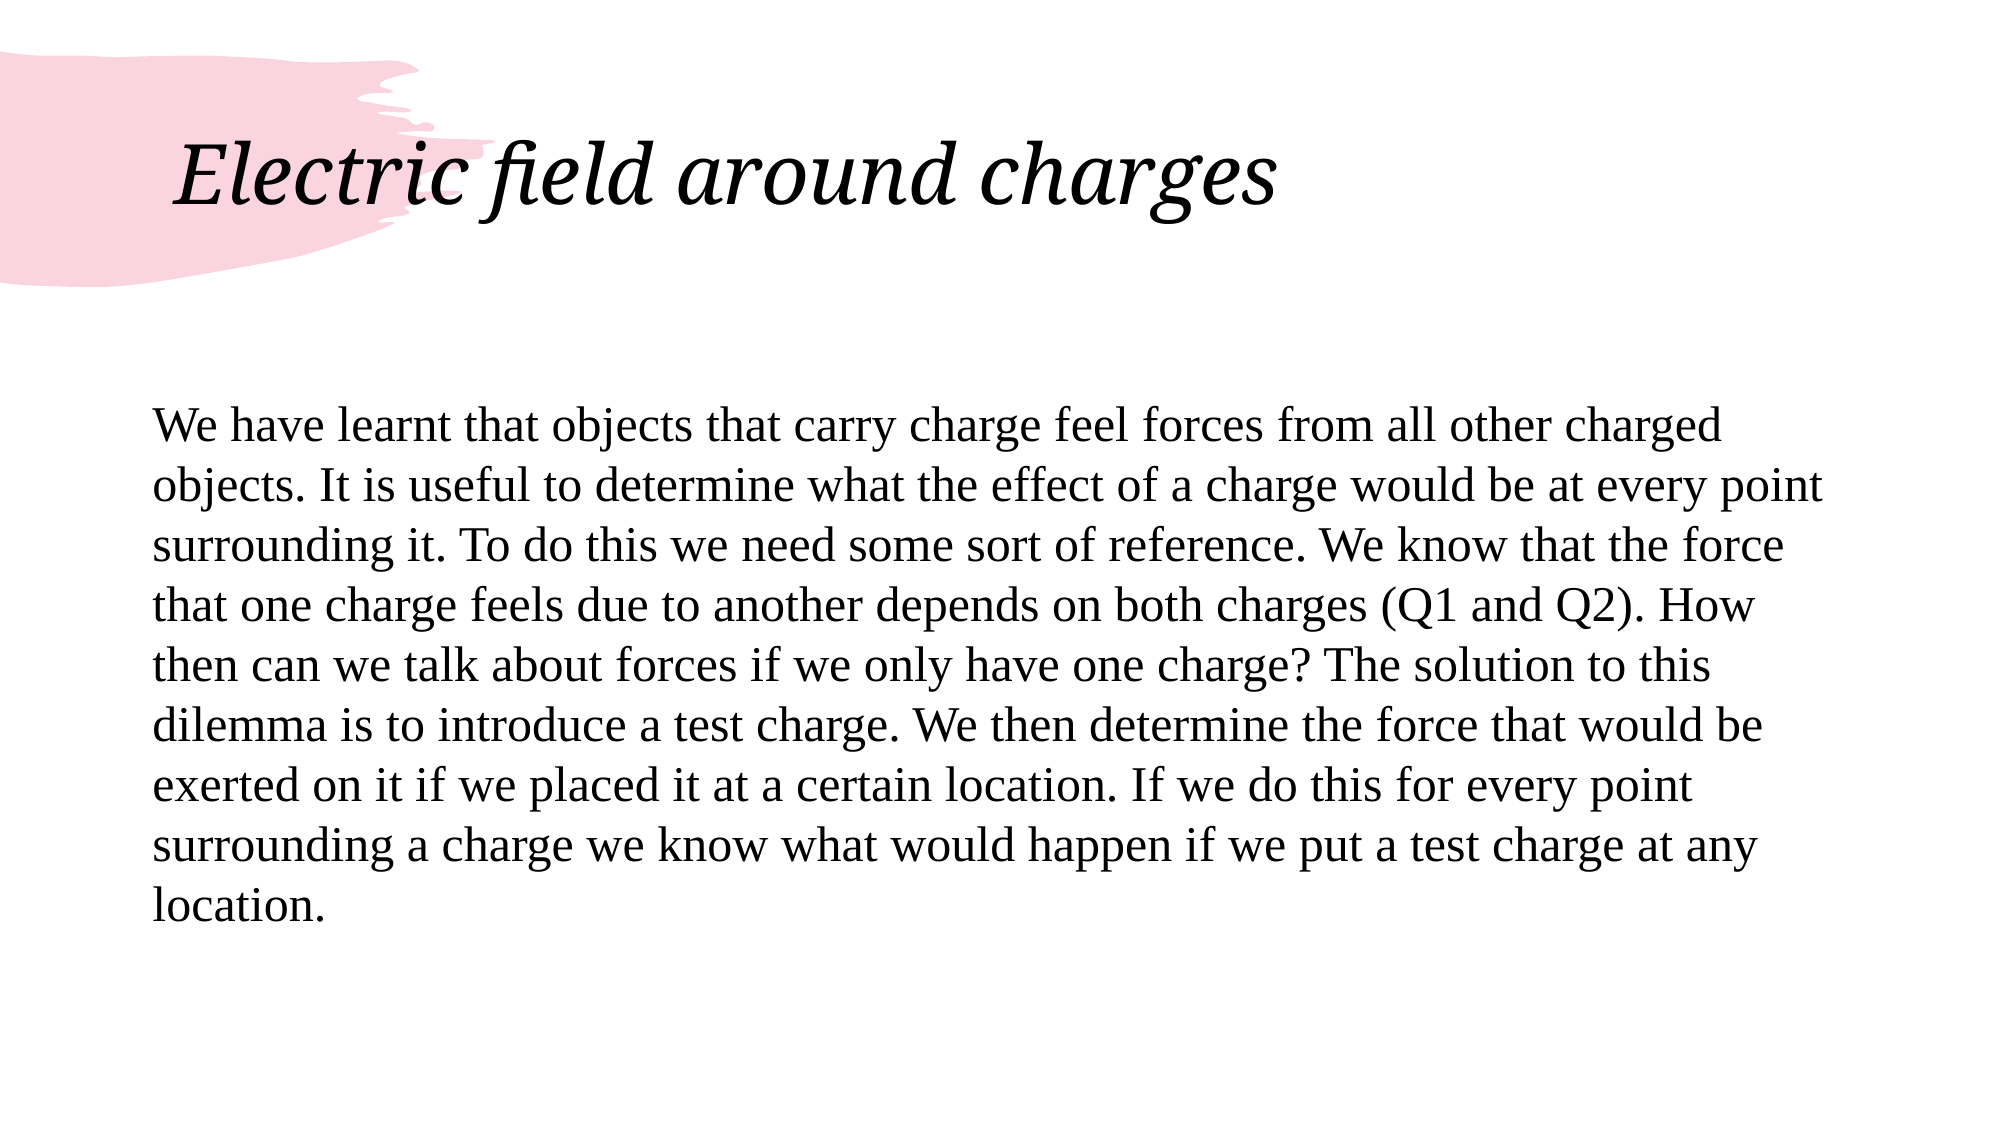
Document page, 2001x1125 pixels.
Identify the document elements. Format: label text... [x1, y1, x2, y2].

list We have learnt that objects that carry charge feel forces from all other charged objects. It is useful to determine what the effect of a charge would be at every point surrounding it. To do this we need some sort of reference. We know that the force that one charge feels due to another depends on both charges (Q1 and Q2). How then can we talk about forces if we only have one charge? The solution to this dilemma is to introduce a test charge. We then determine the force that would be exerted on it if we placed it at a certain location. If we do this for every point surrounding a charge we know what would happen if we put a test charge at any location. [137, 384, 1863, 1067]
title Electric field around charges [159, 68, 1885, 287]
